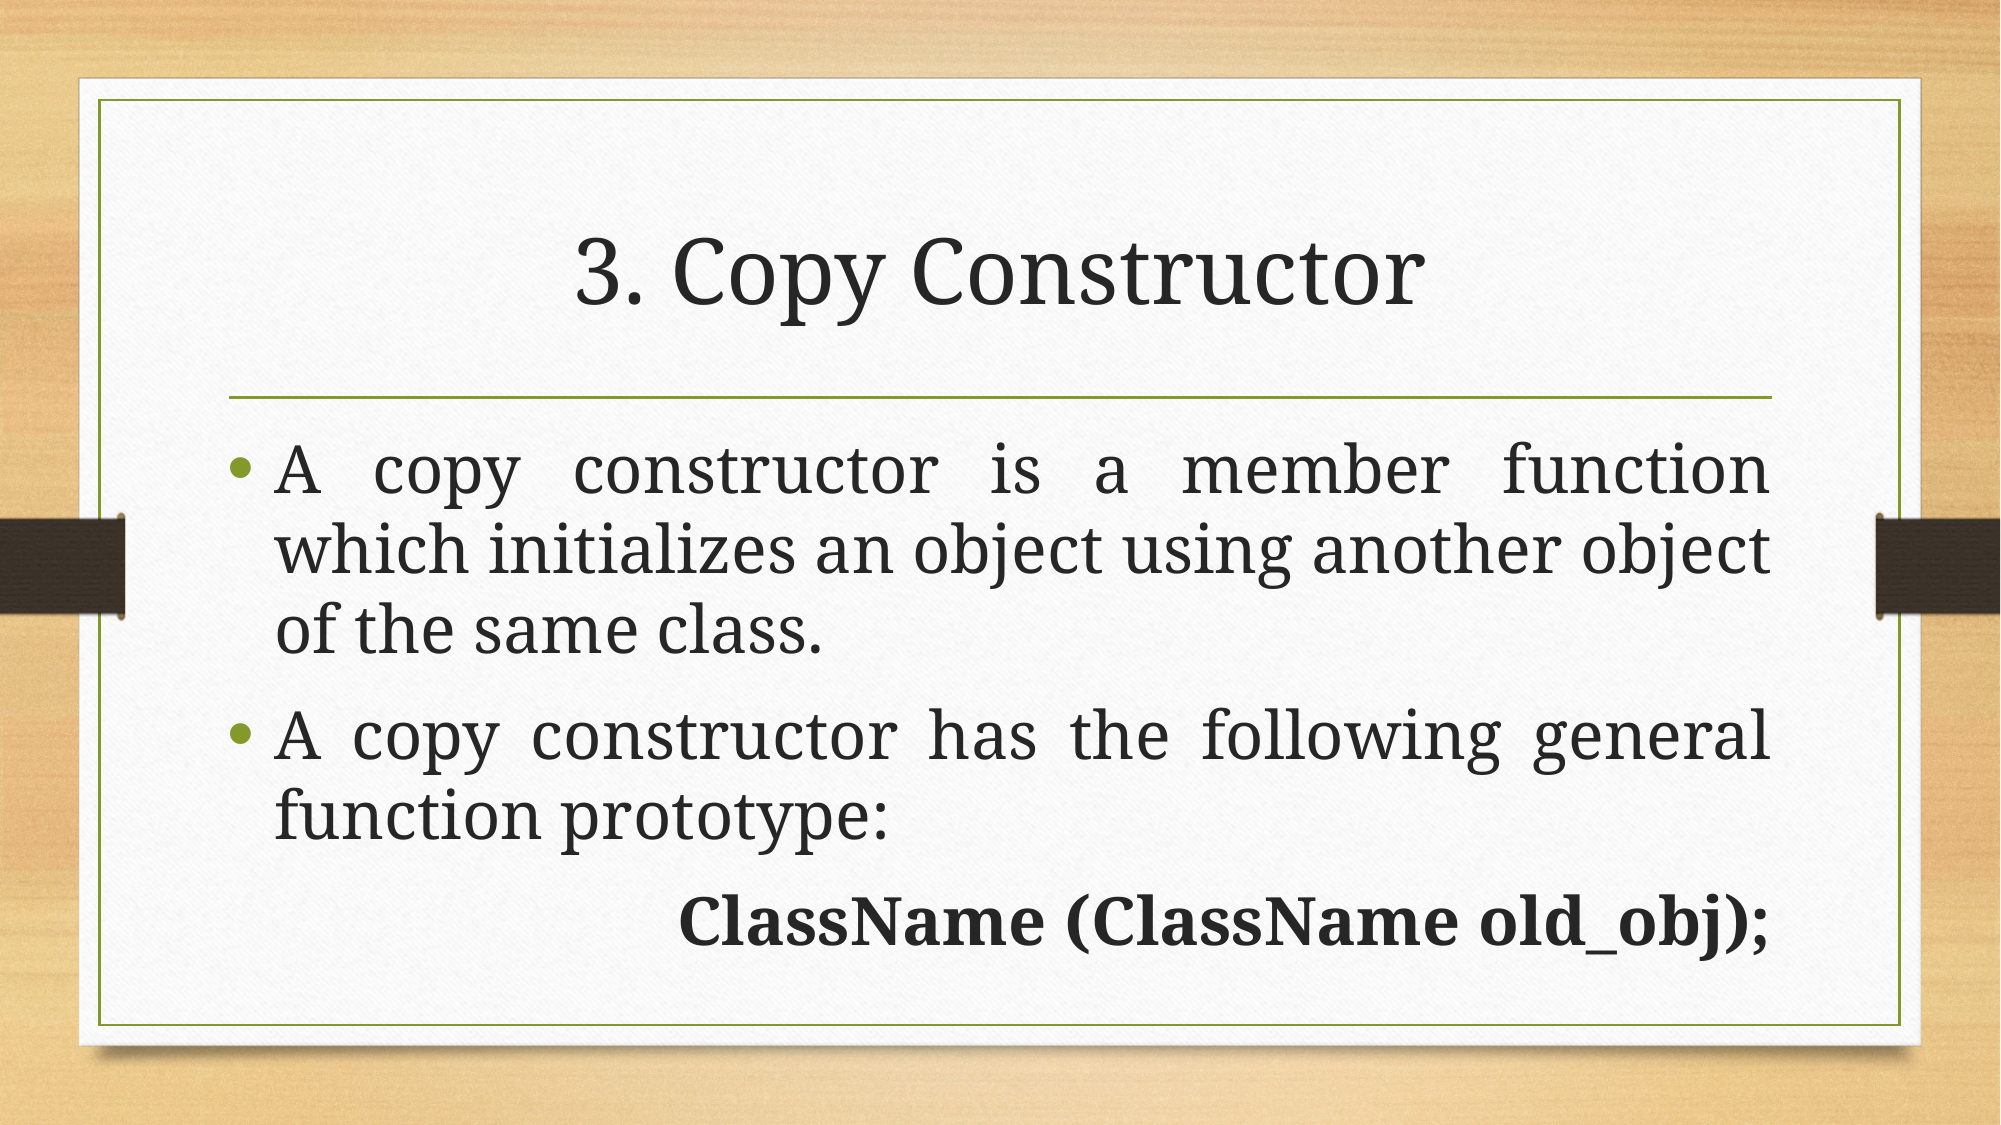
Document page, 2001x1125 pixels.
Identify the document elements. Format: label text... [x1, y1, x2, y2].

list A copy constructor is a member function which initializes an object using another object of the same class. A copy constructor has the following general function prototype: ClassName (ClassName old_obj); [212, 419, 1788, 964]
title 3. Copy Constructor [212, 161, 1788, 375]
picture [0, 0, 2001, 1125]
